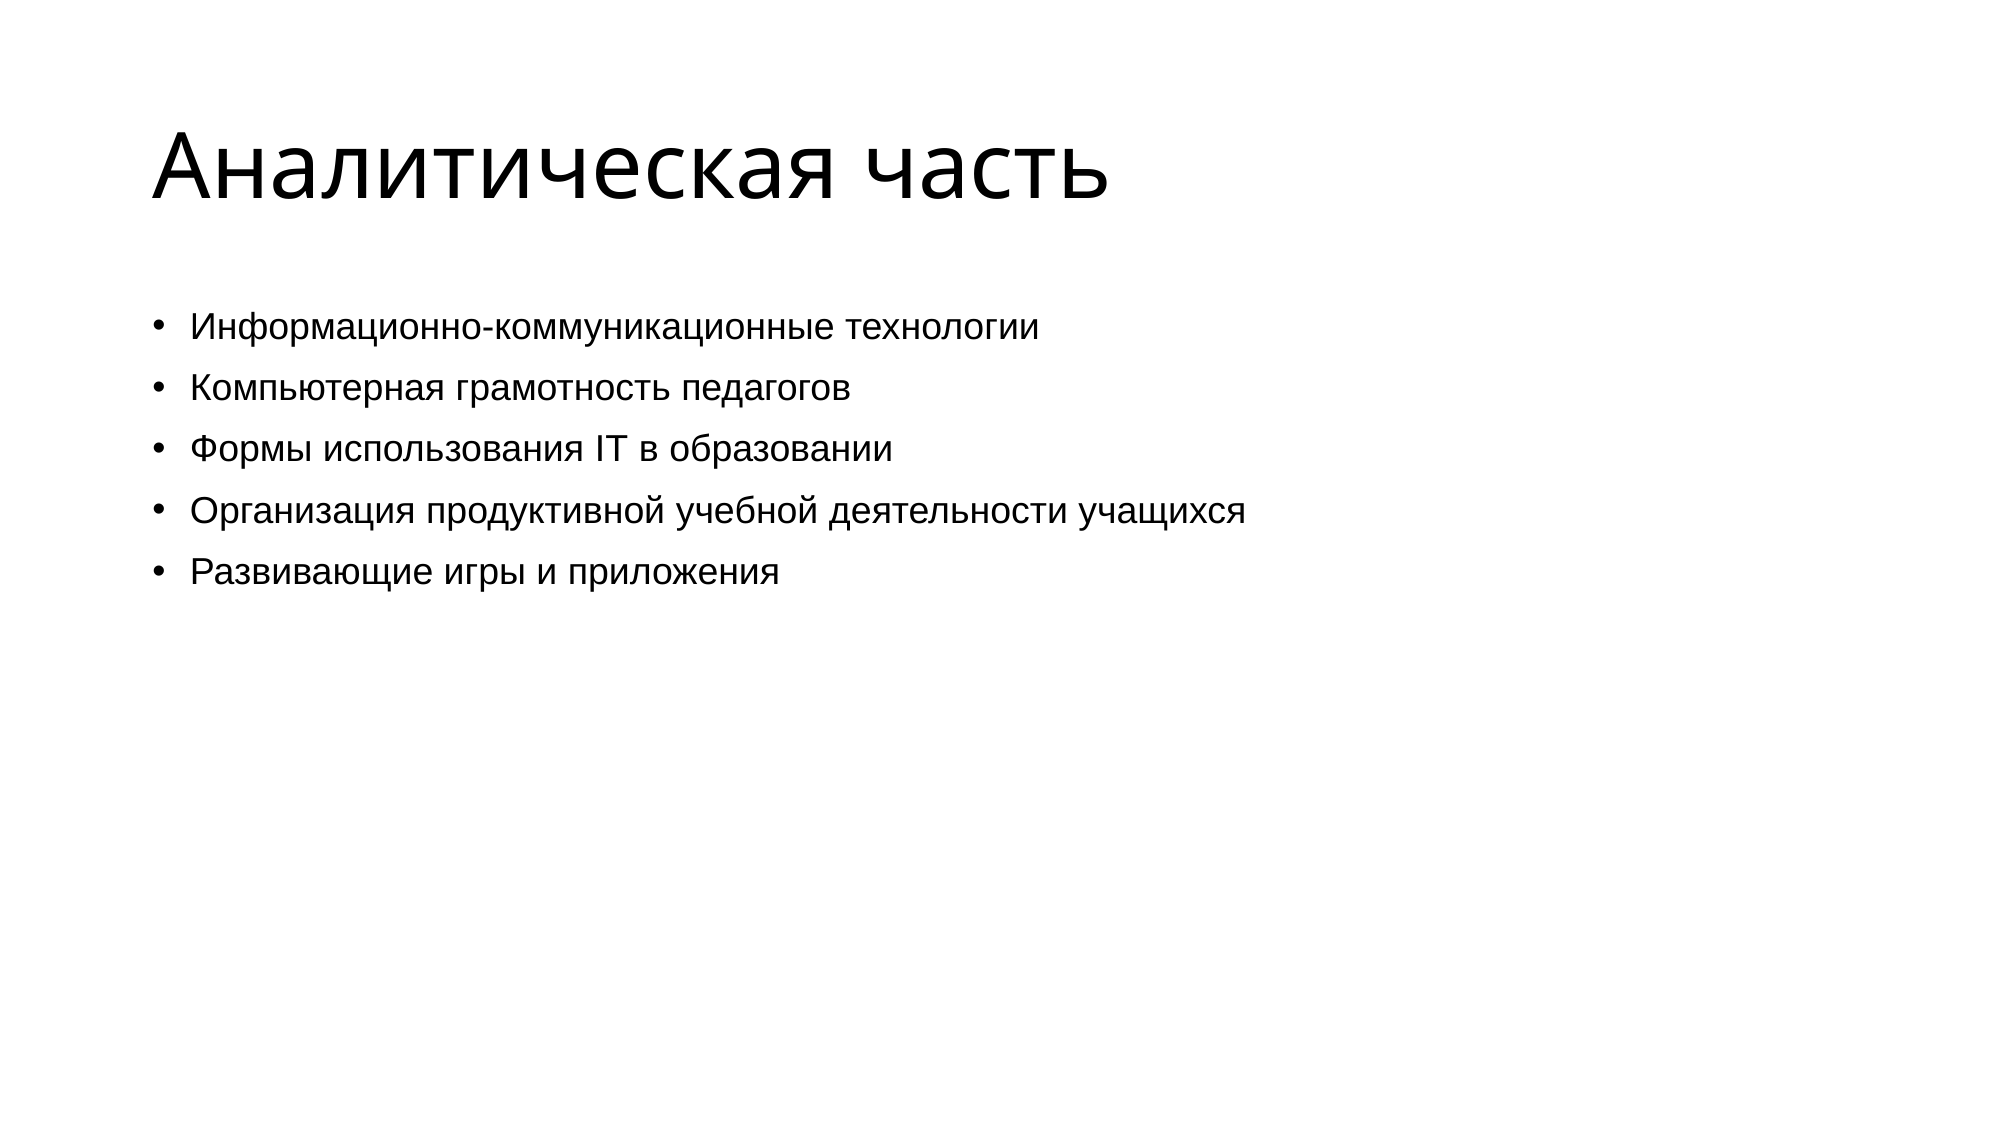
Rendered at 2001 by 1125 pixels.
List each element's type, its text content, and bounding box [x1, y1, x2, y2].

title Аналитическая часть [137, 59, 1863, 278]
list Информационно-коммуникационные технологии Компьютерная грамотность педагогов Формы использования IT в образовании Организация продуктивной учебной деятельности учащихся Развивающие игры и приложения [137, 299, 1863, 1014]
